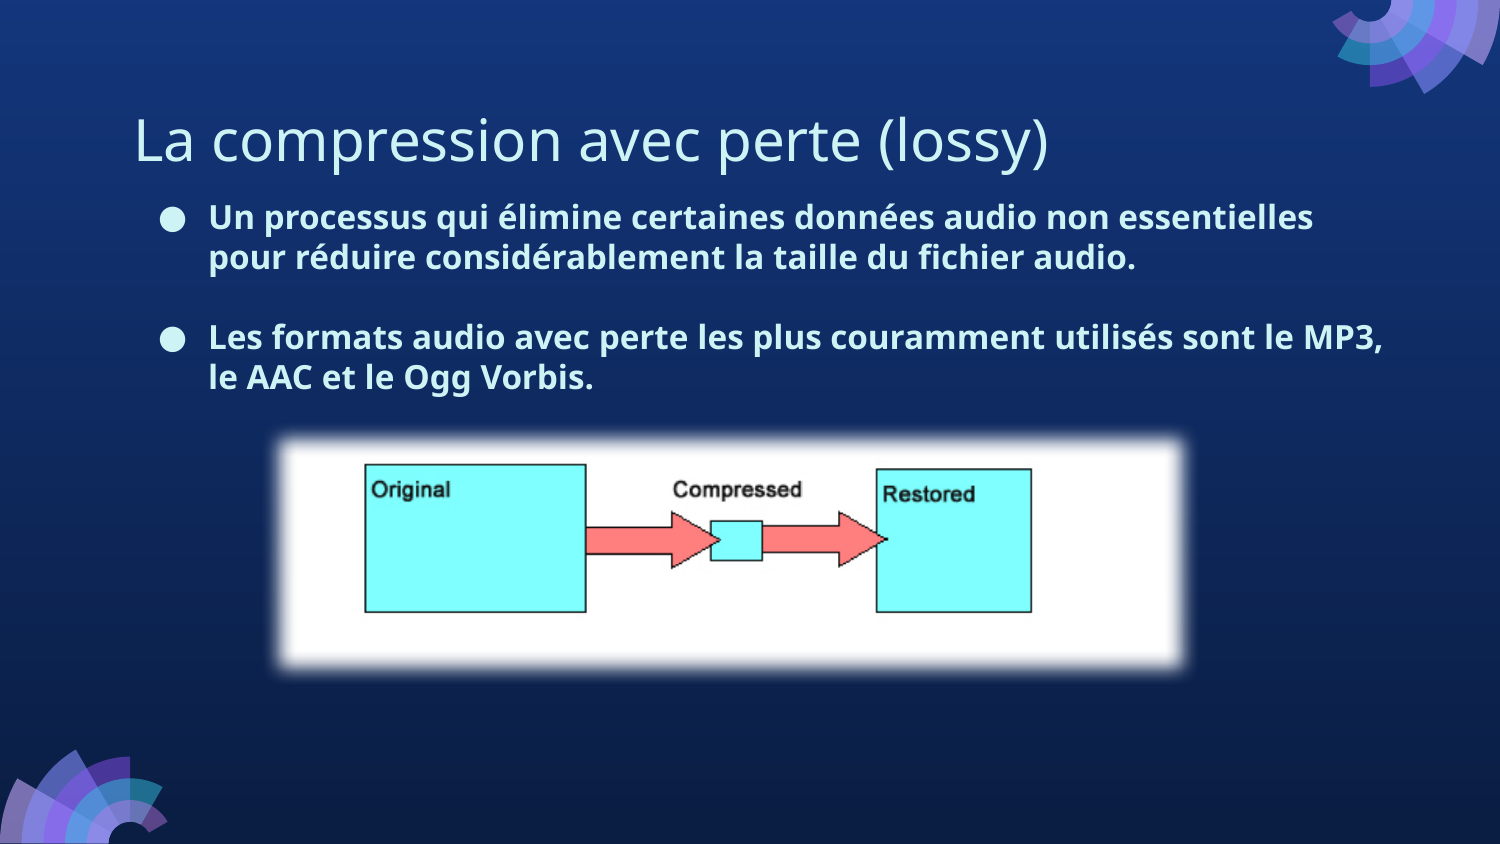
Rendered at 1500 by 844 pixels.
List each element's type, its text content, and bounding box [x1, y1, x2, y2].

picture [260, 421, 1199, 685]
list Un processus qui élimine certaines données audio non essentielles pour réduire considérablement la taille du fichier audio. Les formats audio avec perte les plus couramment utilisés sont le MP3, le AAC et le Ogg Vorbis. [118, 181, 1413, 697]
title La compression avec perte (lossy) [118, 88, 1382, 181]
